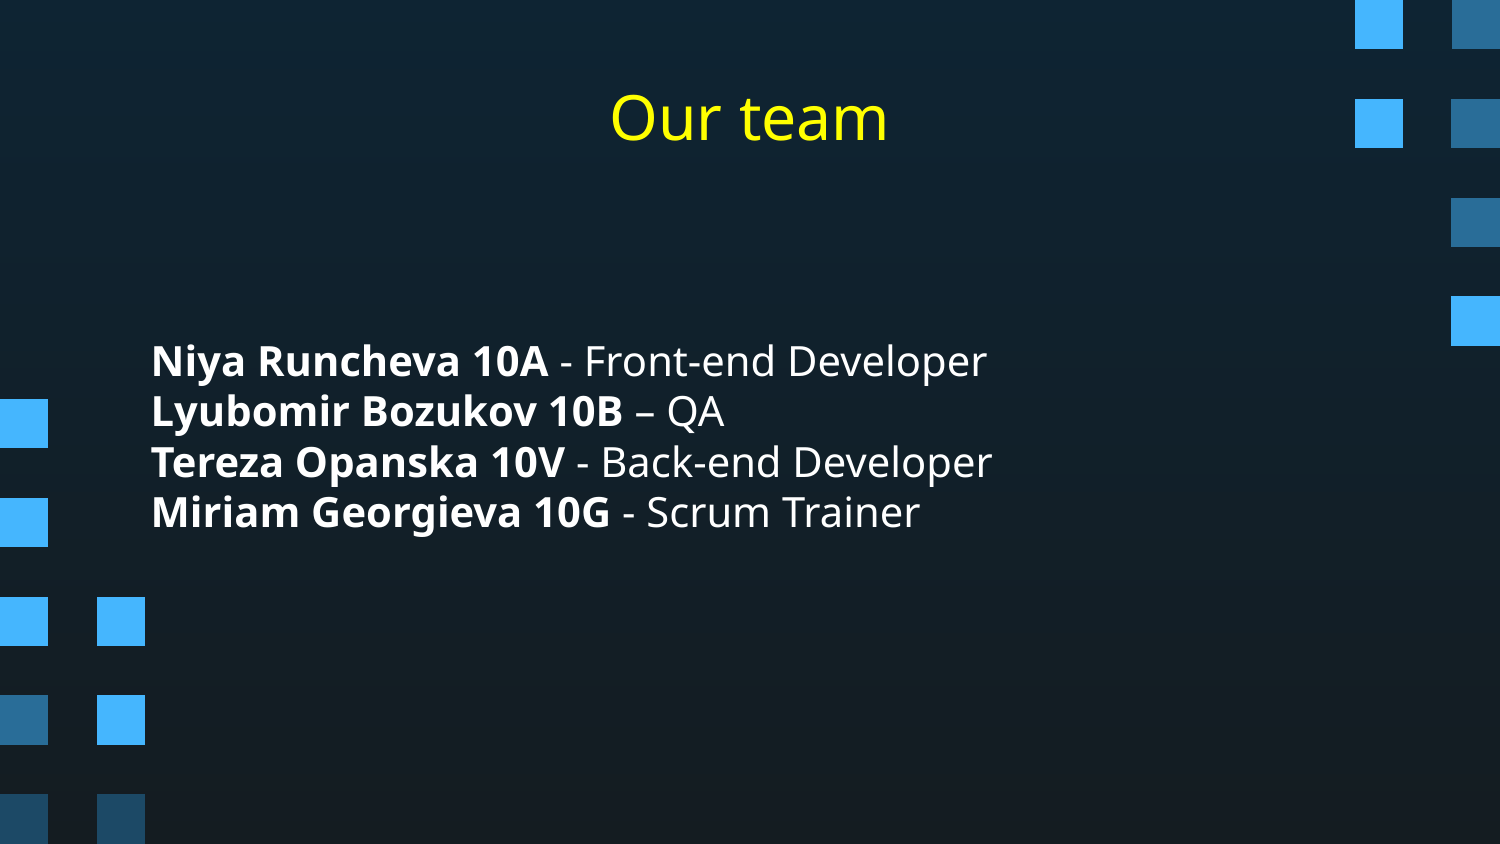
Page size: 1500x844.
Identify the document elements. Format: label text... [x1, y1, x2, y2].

title Our team [117, 88, 1383, 144]
list Niya Runcheva 10A - Front-end Developer Lyubomir Bozukov 10B – QA Tereza Opanska 10V - Back-end Developer Miriam Georgieva 10G - Scrum Trainer [109, 156, 1375, 715]
